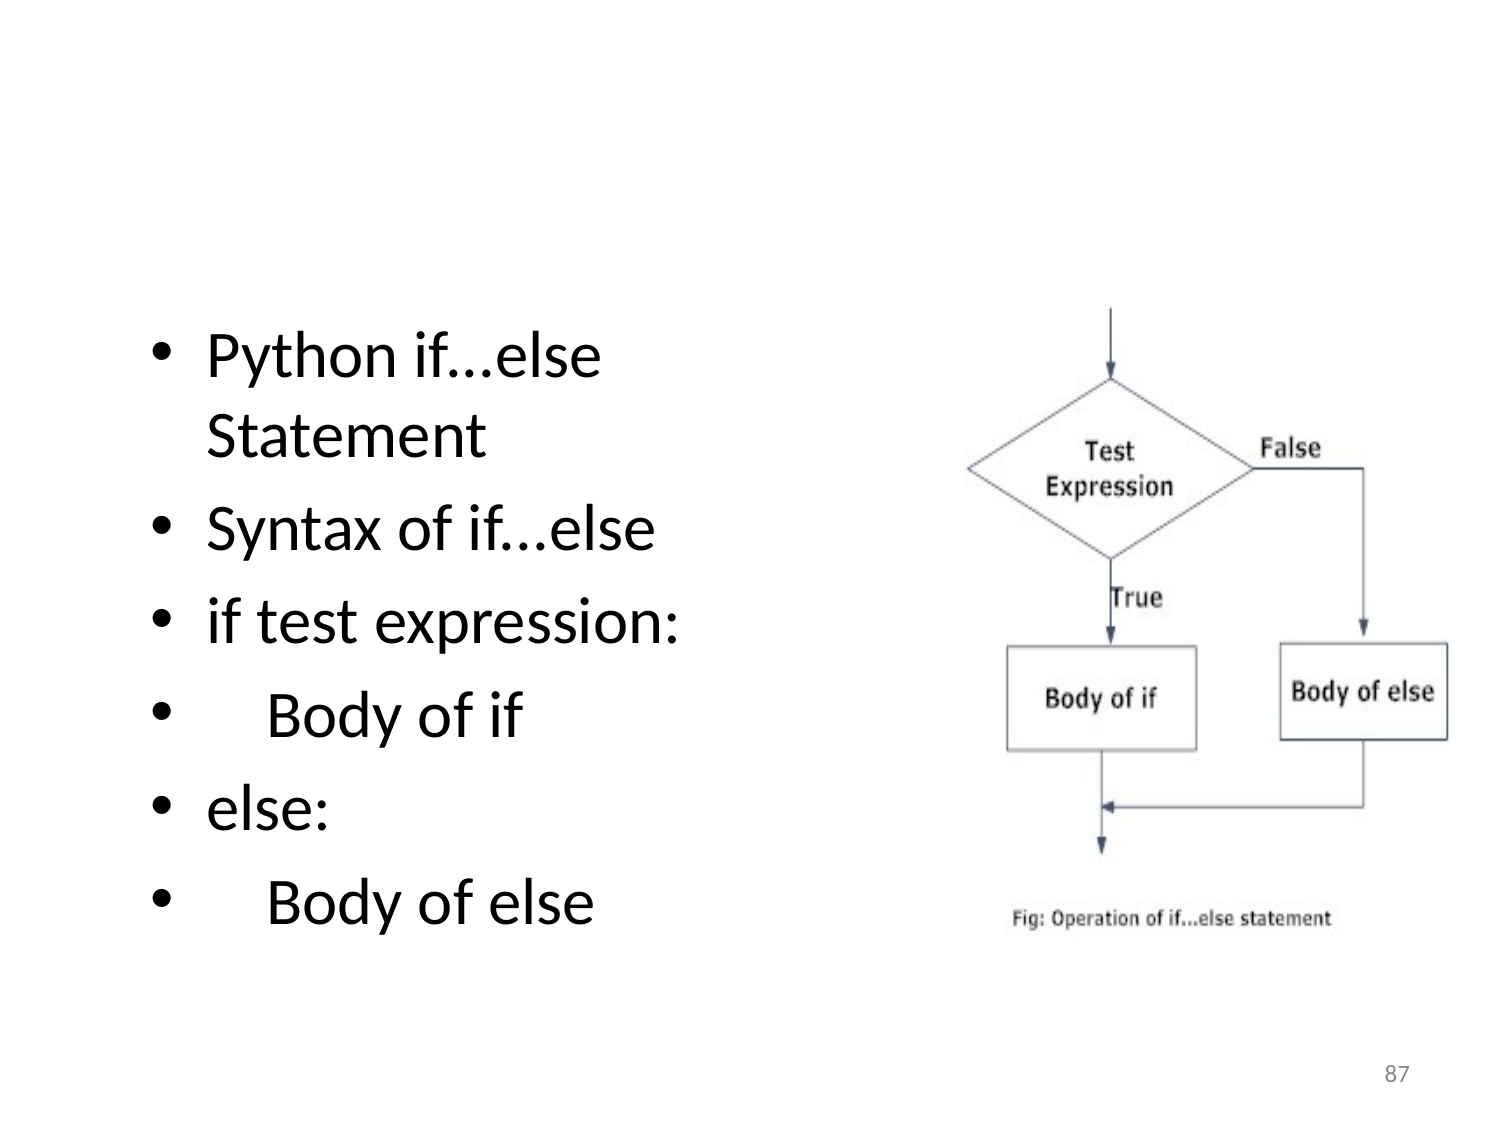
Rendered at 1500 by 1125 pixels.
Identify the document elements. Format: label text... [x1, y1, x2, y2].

list Python if...else Statement Syntax of if...else if test expression: Body of if else: Body of else [135, 302, 718, 963]
slide_number 87 [1074, 1042, 1425, 1103]
picture [962, 302, 1452, 938]
